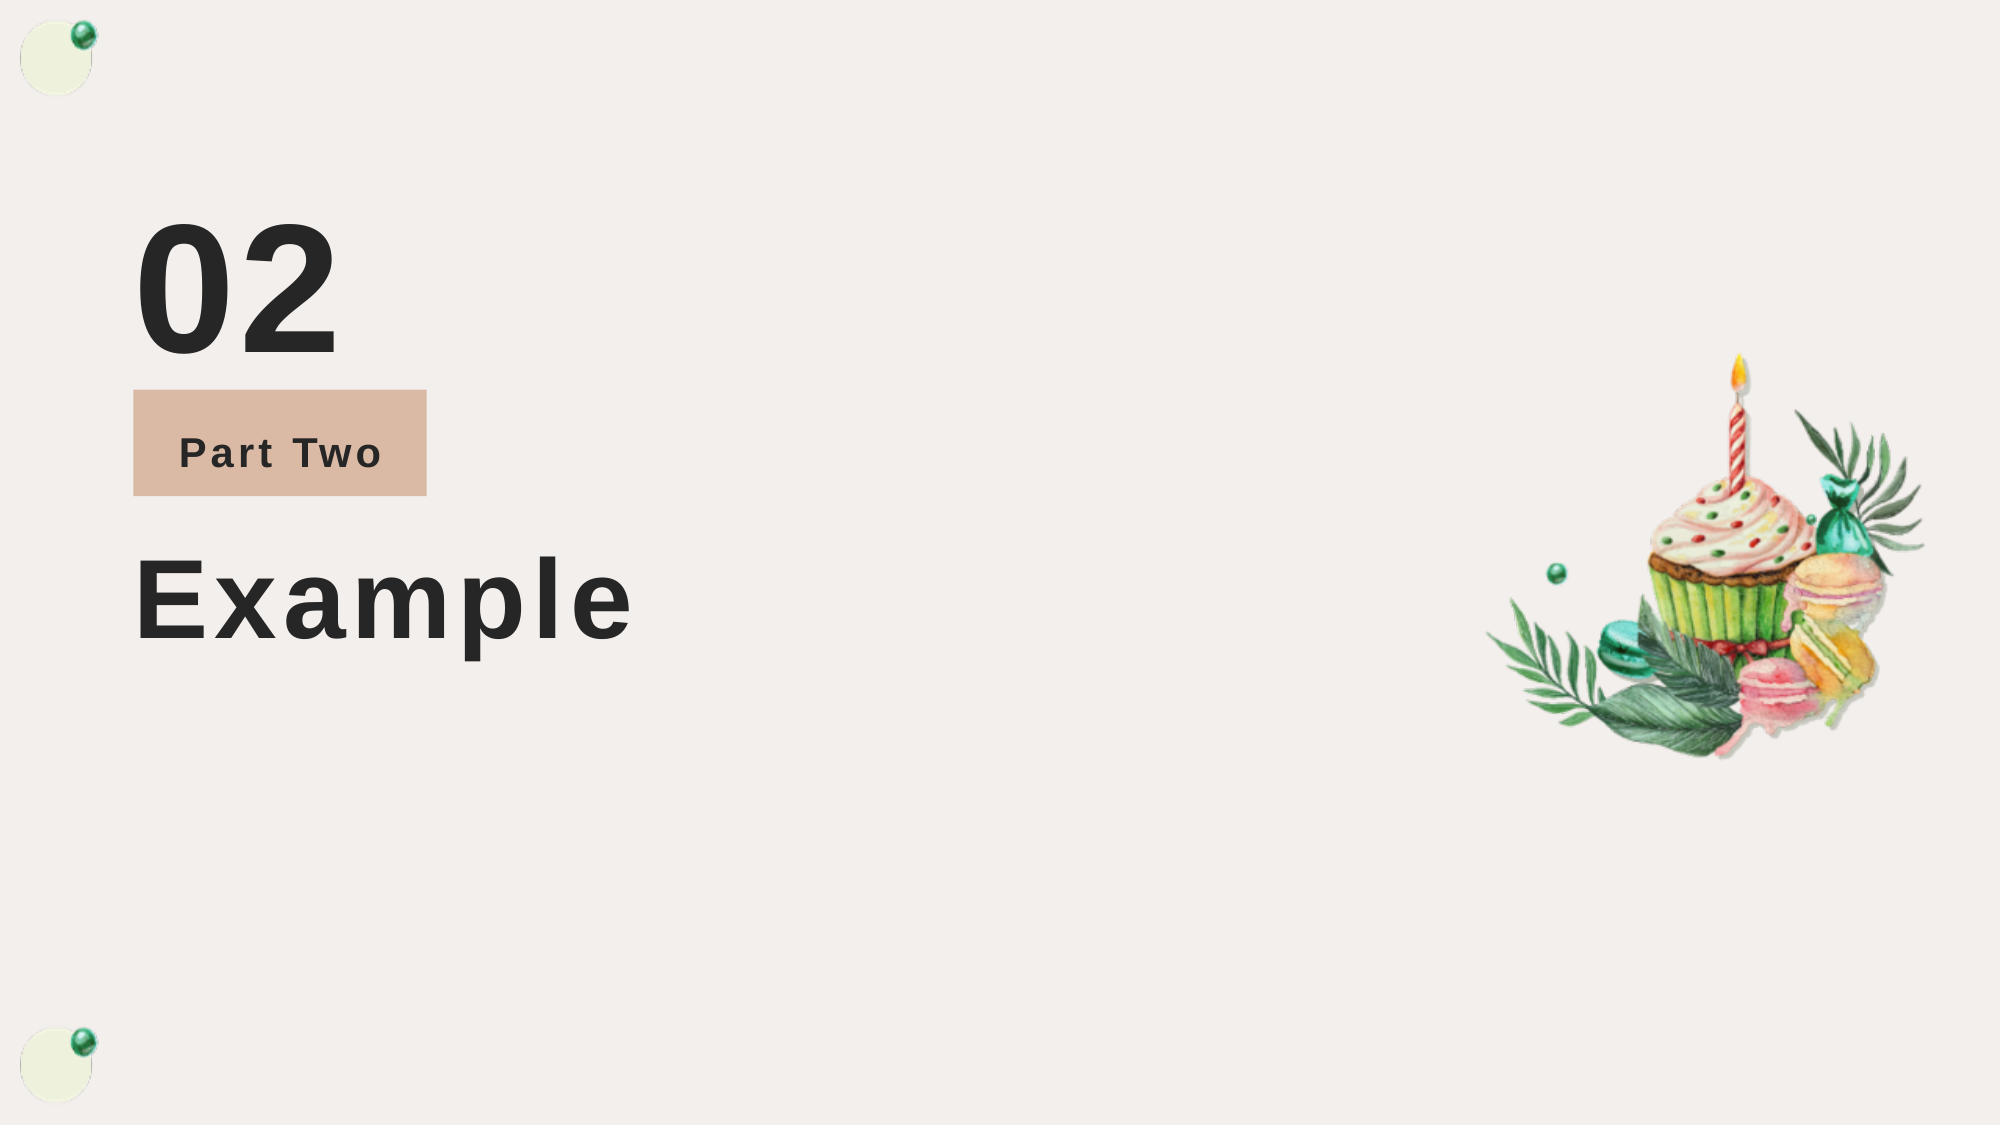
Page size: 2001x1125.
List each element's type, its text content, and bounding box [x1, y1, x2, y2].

picture [1429, 313, 1961, 811]
title Example [133, 496, 1259, 662]
text_box Part Two [133, 389, 427, 497]
picture [0, 0, 119, 118]
text_box 02 [132, 0, 930, 391]
picture [0, 1006, 119, 1125]
